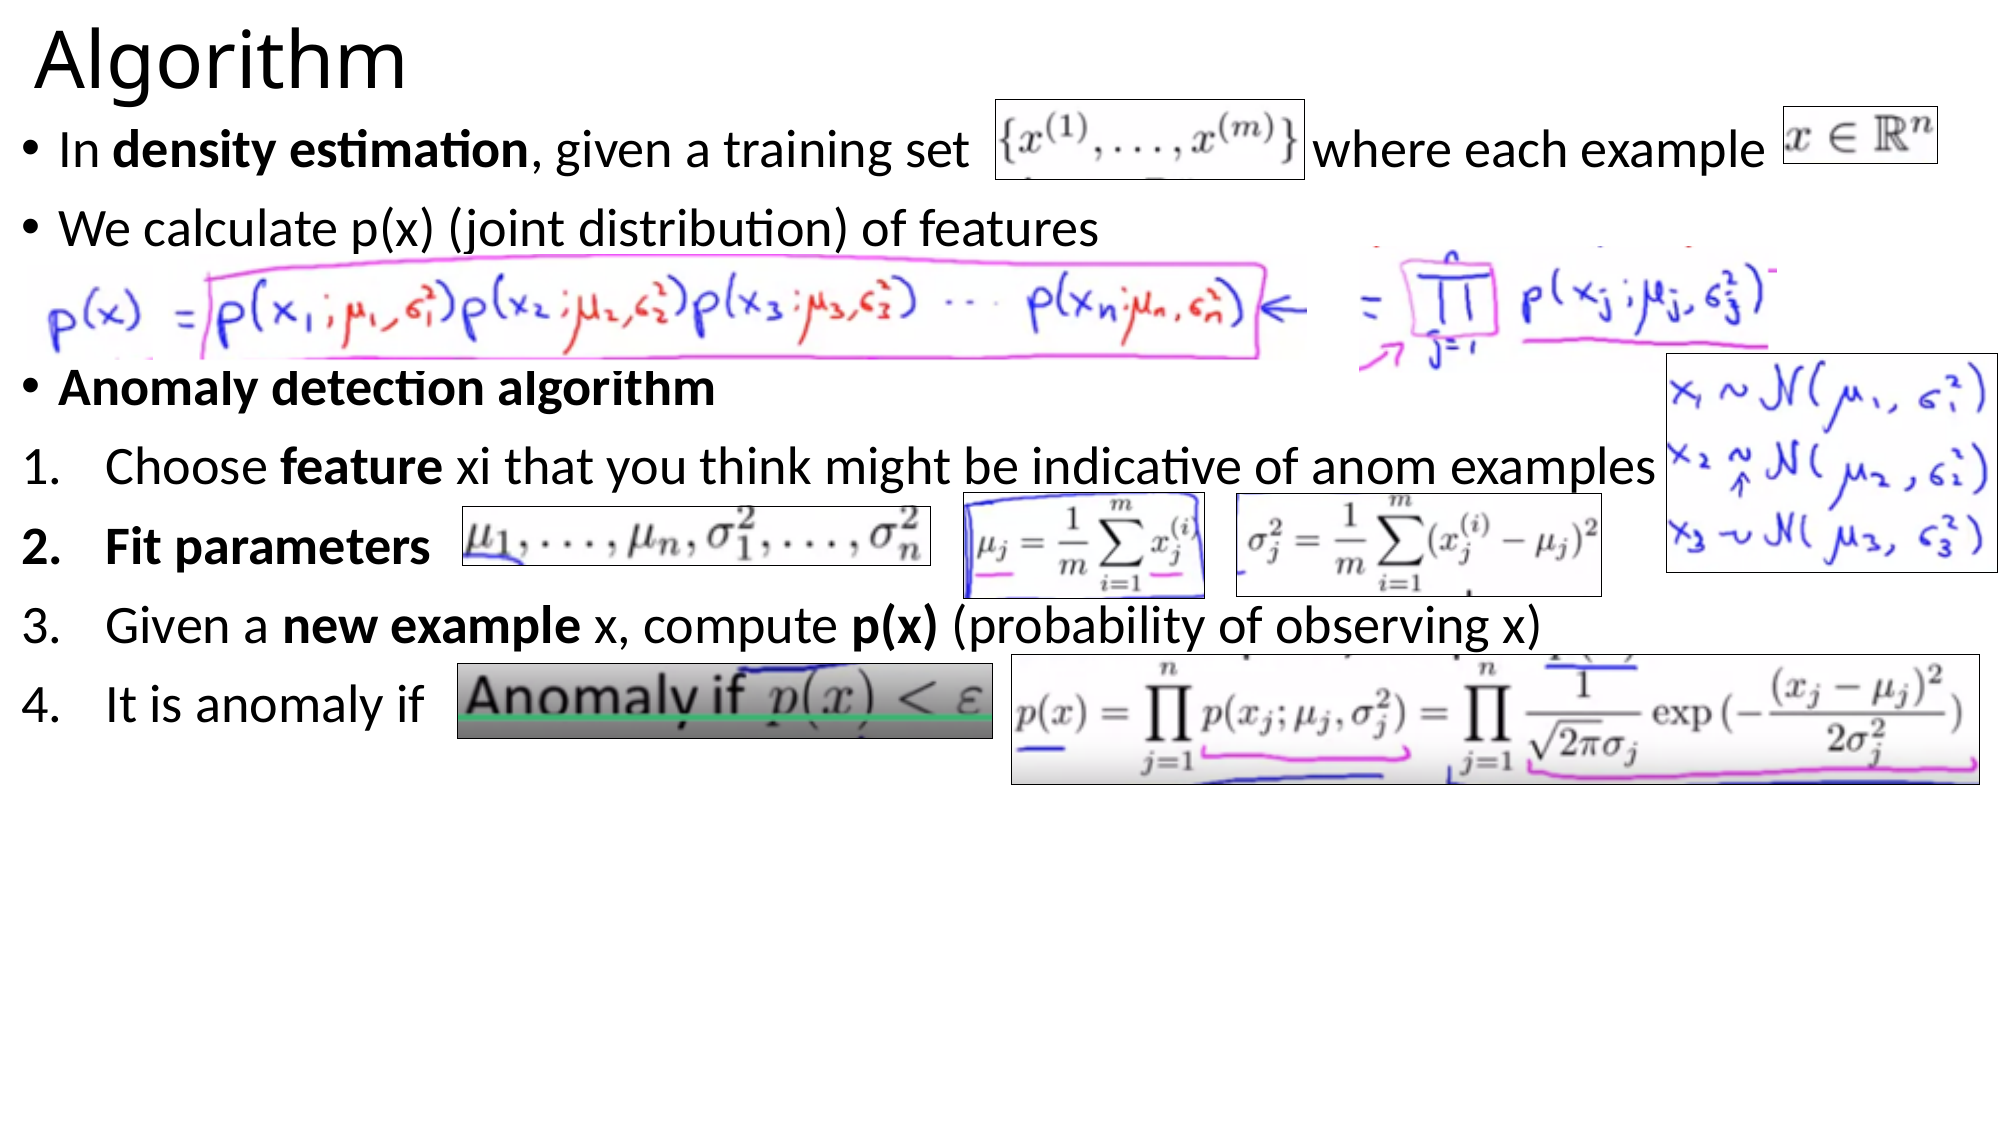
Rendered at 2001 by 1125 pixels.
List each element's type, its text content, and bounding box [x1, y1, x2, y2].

picture [457, 663, 993, 739]
picture [1010, 654, 1980, 785]
picture [1359, 246, 1998, 573]
picture [168, 254, 1307, 371]
picture [1236, 493, 1602, 597]
list In density estimation, given a training set where each example We calculate p(x) (joint distribution) of features Anomaly detection algorithm Choose feature xi that you think might be indicative of anom examples Fit parameters Given a new example x, compute p(x) (probability of observing x) It is anomaly if [5, 113, 1955, 1125]
picture [962, 492, 1205, 599]
picture [994, 99, 1305, 180]
picture [1783, 106, 1938, 164]
title Algorithm [19, 11, 1971, 114]
picture [462, 505, 931, 566]
picture [27, 265, 153, 360]
